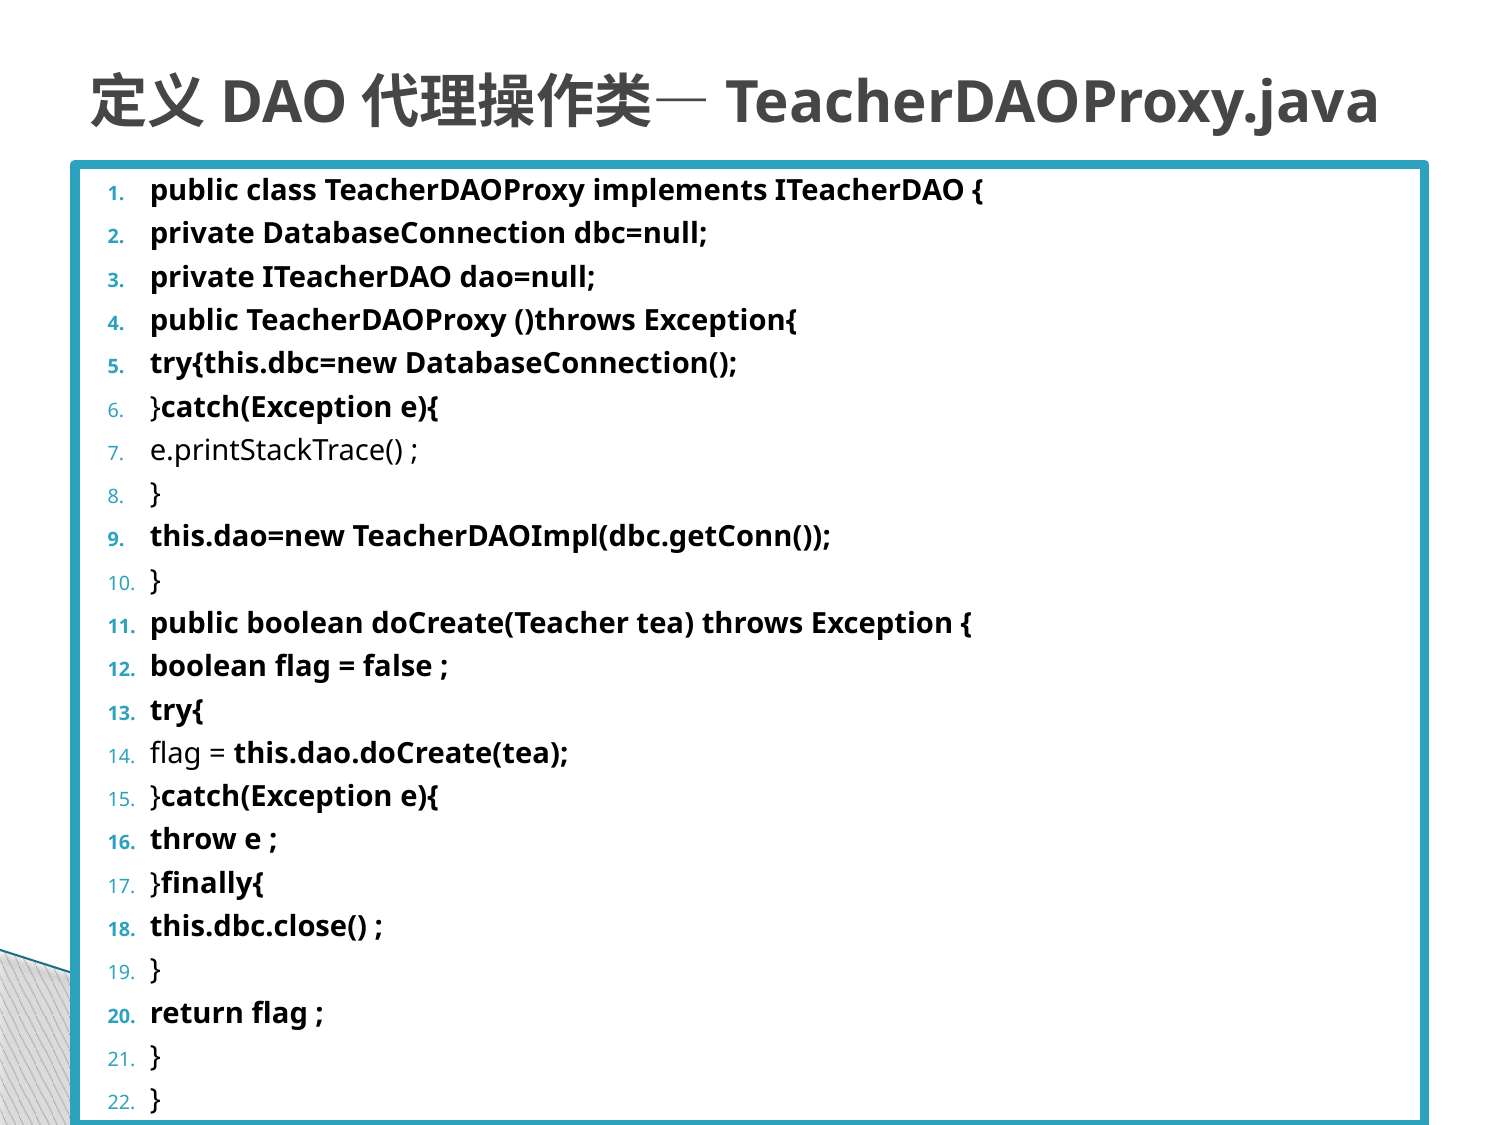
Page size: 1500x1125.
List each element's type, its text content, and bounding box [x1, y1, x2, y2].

title 定义DAO代理操作类—TeacherDAOProxy.java [75, 45, 1425, 153]
list public class TeacherDAOProxy implements ITeacherDAO { private DatabaseConnection dbc=null; private ITeacherDAO dao=null; public TeacherDAOProxy ()throws Exception{ try{this.dbc=new DatabaseConnection(); }catch(Exception e){ e.printStackTrace() ; } this.dao=new TeacherDAOImpl(dbc.getConn()); } public boolean doCreate(Teacher tea) throws Exception { boolean flag = false ; try{ flag = this.dao.doCreate(tea); }catch(Exception e){ throw e ; }finally{ this.dbc.close() ; } return flag ; } } [70, 160, 1429, 1125]
